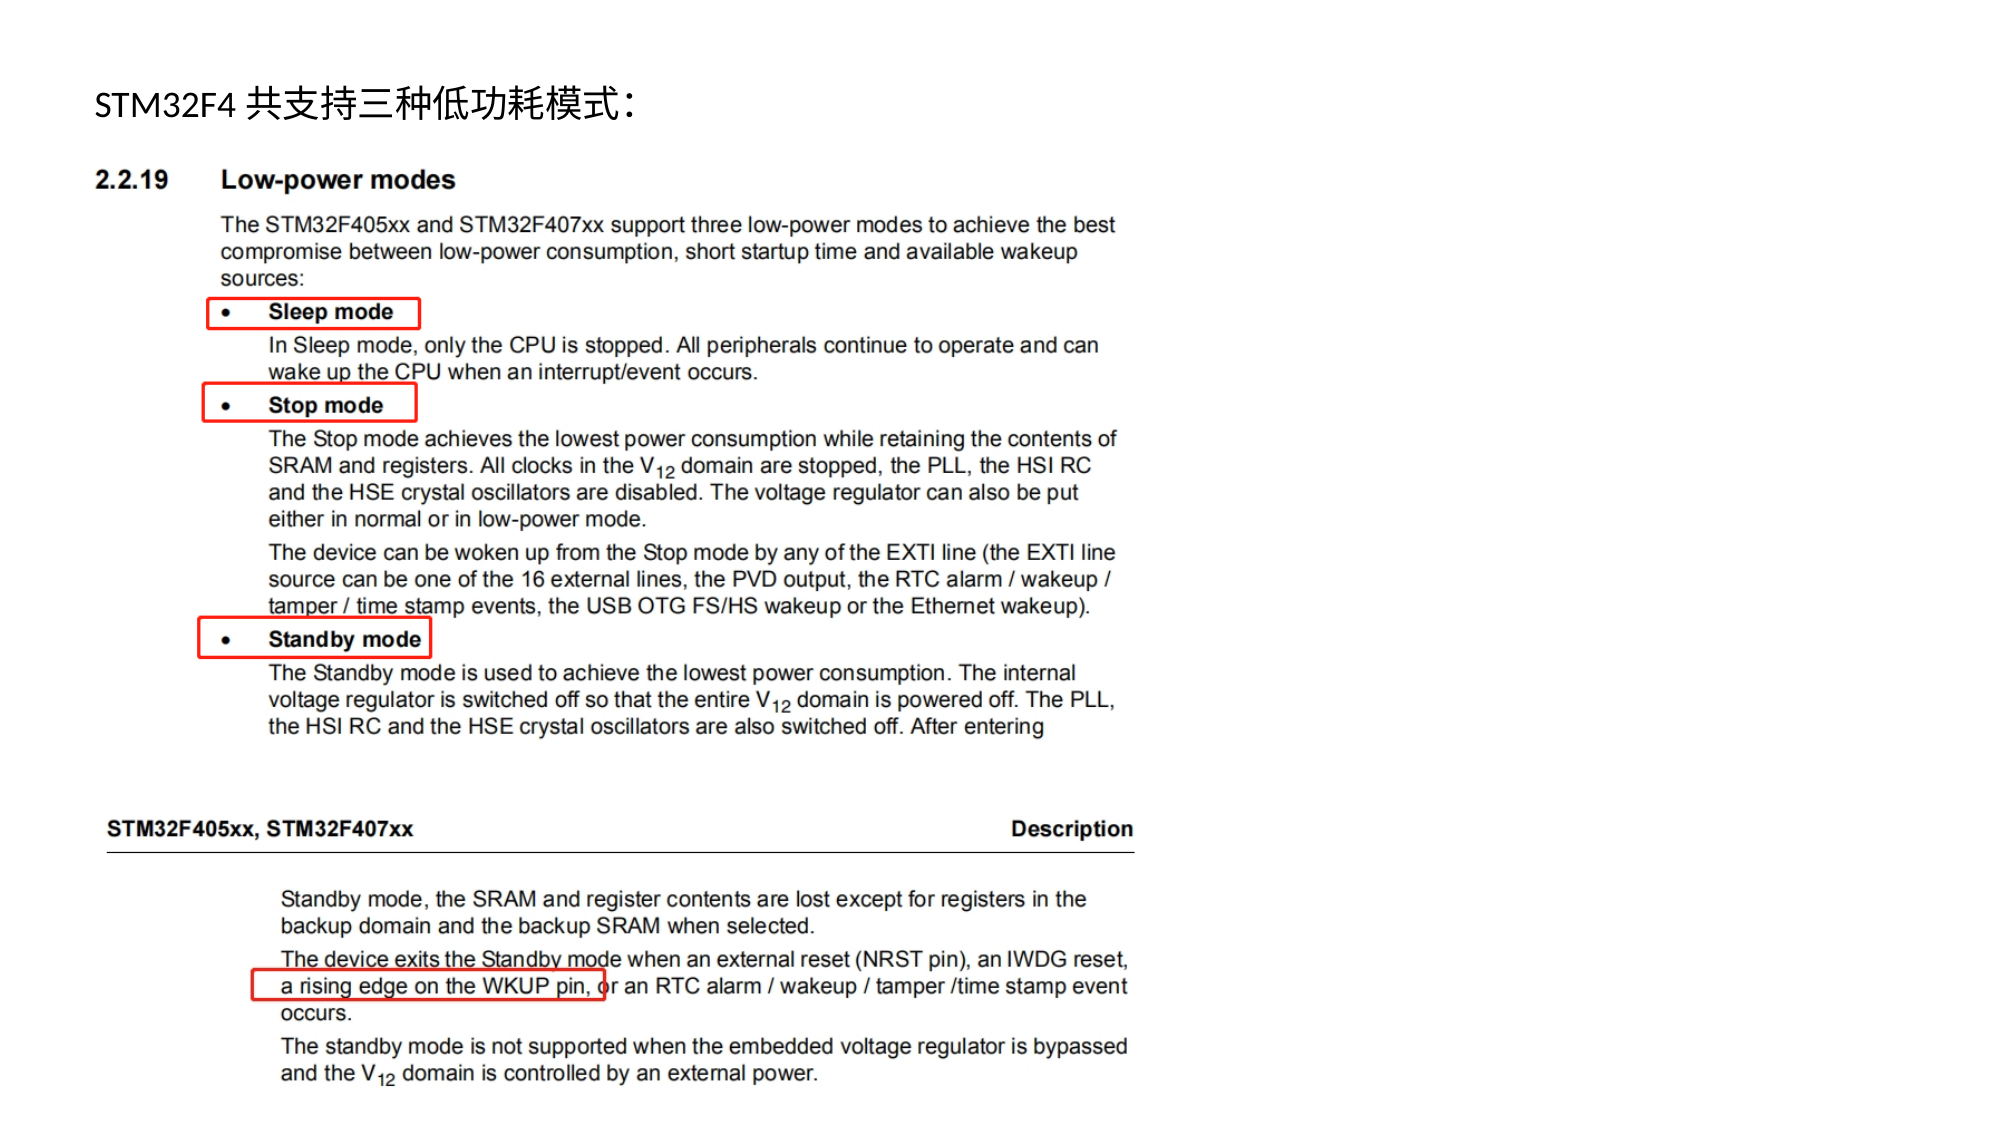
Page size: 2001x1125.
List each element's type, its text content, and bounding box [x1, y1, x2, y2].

text_box STM32F4共支持三种低功耗模式： [79, 72, 1189, 133]
picture [79, 133, 1274, 1105]
